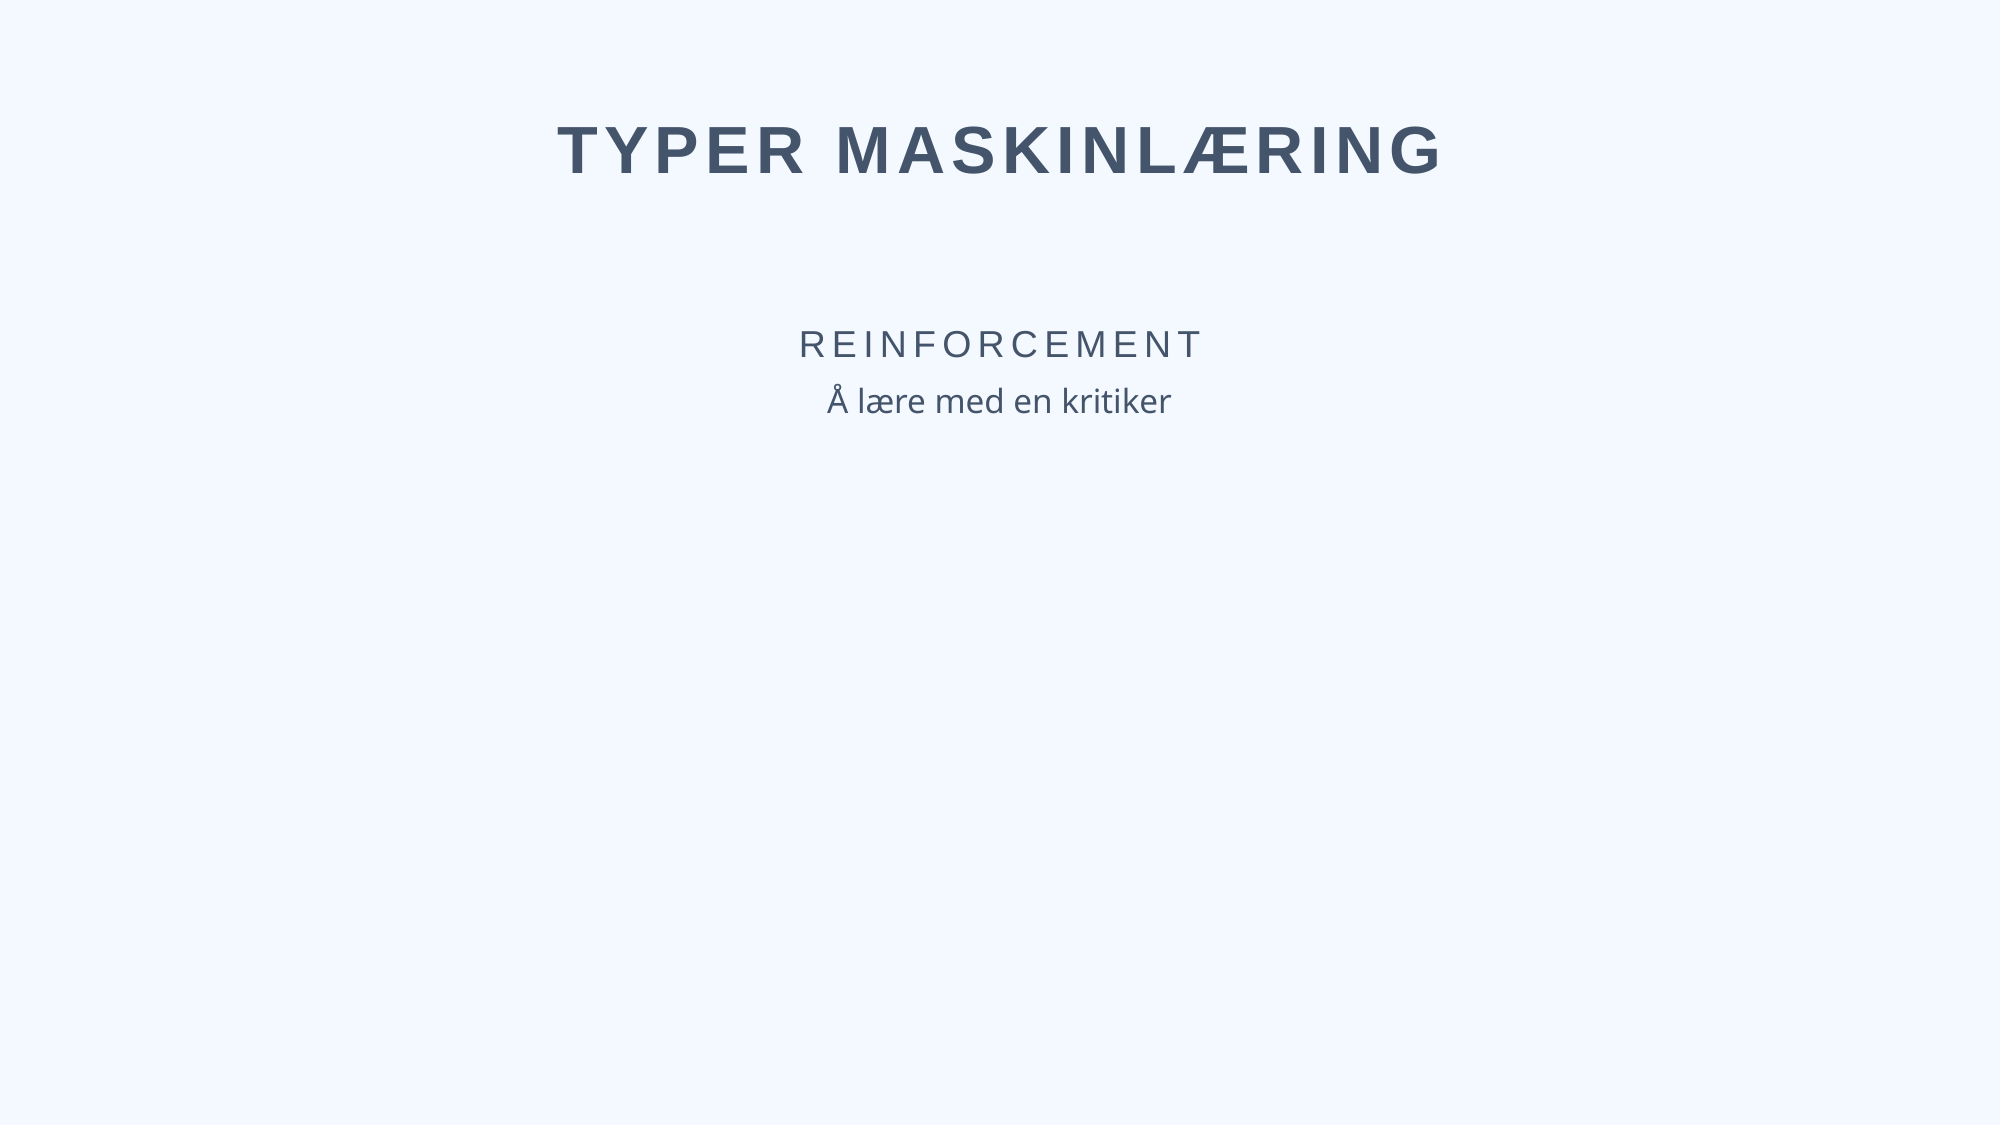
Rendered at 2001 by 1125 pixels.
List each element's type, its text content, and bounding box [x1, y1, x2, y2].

text_box REINFORCEMENT [784, 312, 1216, 372]
text_box Å lære med en kritiker [721, 372, 1279, 473]
text_box TYPER MASKINLÆRING [542, 99, 1458, 195]
